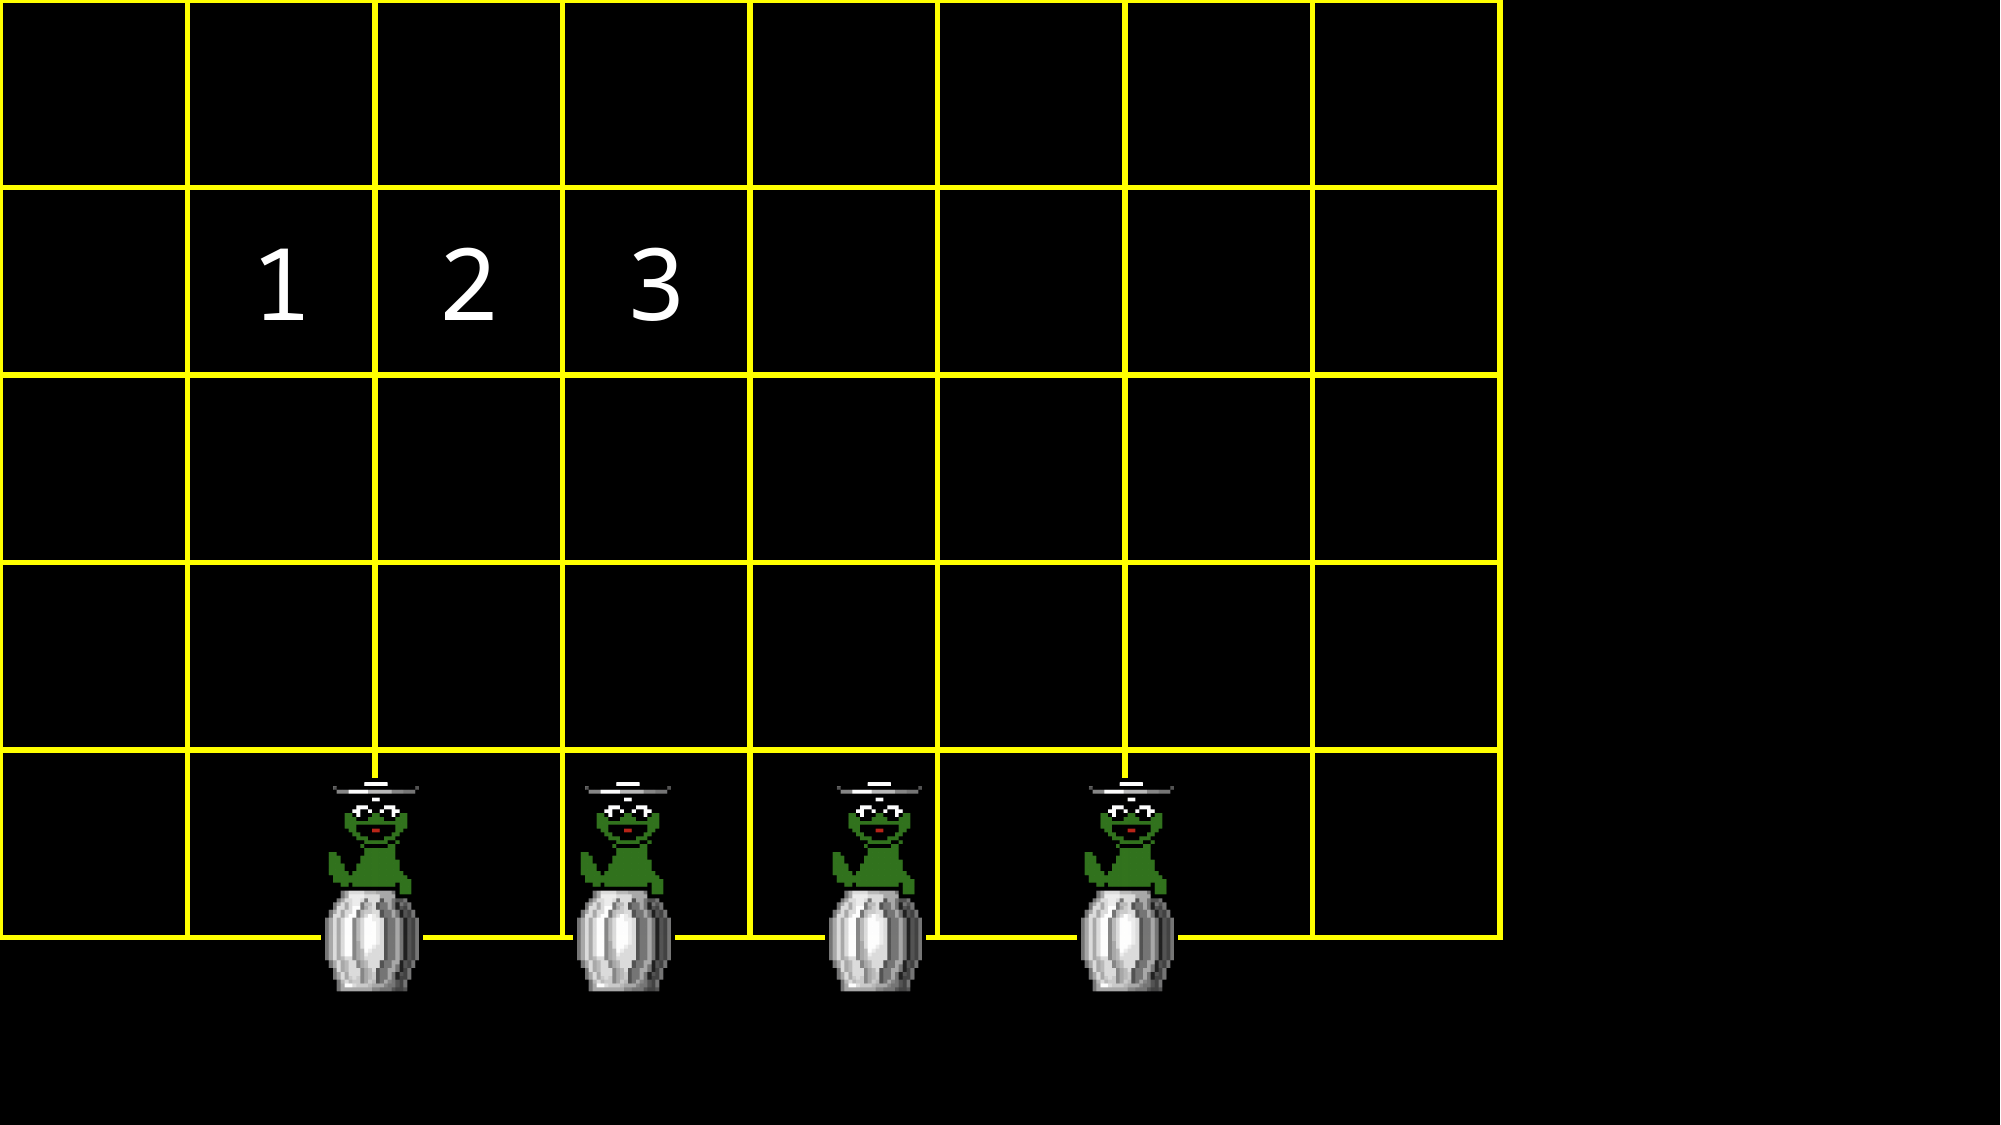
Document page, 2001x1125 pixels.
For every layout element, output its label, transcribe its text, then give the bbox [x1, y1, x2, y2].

table_cell 1 [190, 190, 372, 372]
table_header [1315, 3, 1497, 185]
picture [573, 778, 675, 996]
table_header [940, 3, 1122, 185]
table_cell [1128, 378, 1310, 560]
table_cell [1128, 753, 1310, 935]
table_header [190, 3, 372, 185]
table_cell [1315, 753, 1497, 935]
table_cell [565, 565, 747, 747]
table_header [3, 3, 185, 185]
table_cell [753, 378, 935, 560]
table_cell [378, 565, 560, 747]
table_cell [940, 378, 1122, 560]
table_cell [1128, 190, 1310, 372]
table_cell [3, 378, 185, 560]
table_cell [1315, 190, 1497, 372]
table_cell 2 [378, 190, 560, 372]
table_header [565, 3, 747, 185]
table_cell [3, 190, 185, 372]
table_cell [190, 378, 372, 560]
table_cell [3, 565, 185, 747]
table_cell [753, 565, 935, 747]
table_cell [1315, 378, 1497, 560]
table_header [378, 3, 560, 185]
picture [825, 778, 927, 996]
table_cell [940, 190, 1122, 372]
table_cell [1128, 565, 1310, 747]
table_header [753, 3, 935, 185]
table_cell [565, 753, 747, 935]
table_cell [565, 378, 747, 560]
table_header [1128, 3, 1310, 185]
table_cell [1315, 565, 1497, 747]
table_cell [753, 190, 935, 372]
table_cell [940, 753, 1122, 935]
table_cell [190, 753, 372, 935]
table_cell [378, 378, 560, 560]
table_cell [940, 565, 1122, 747]
picture [321, 778, 423, 996]
table_cell [190, 565, 372, 747]
table_cell 3 [565, 190, 747, 372]
table_cell [753, 753, 935, 935]
picture [1077, 778, 1179, 996]
table_cell [3, 753, 185, 935]
table_cell [378, 753, 560, 935]
